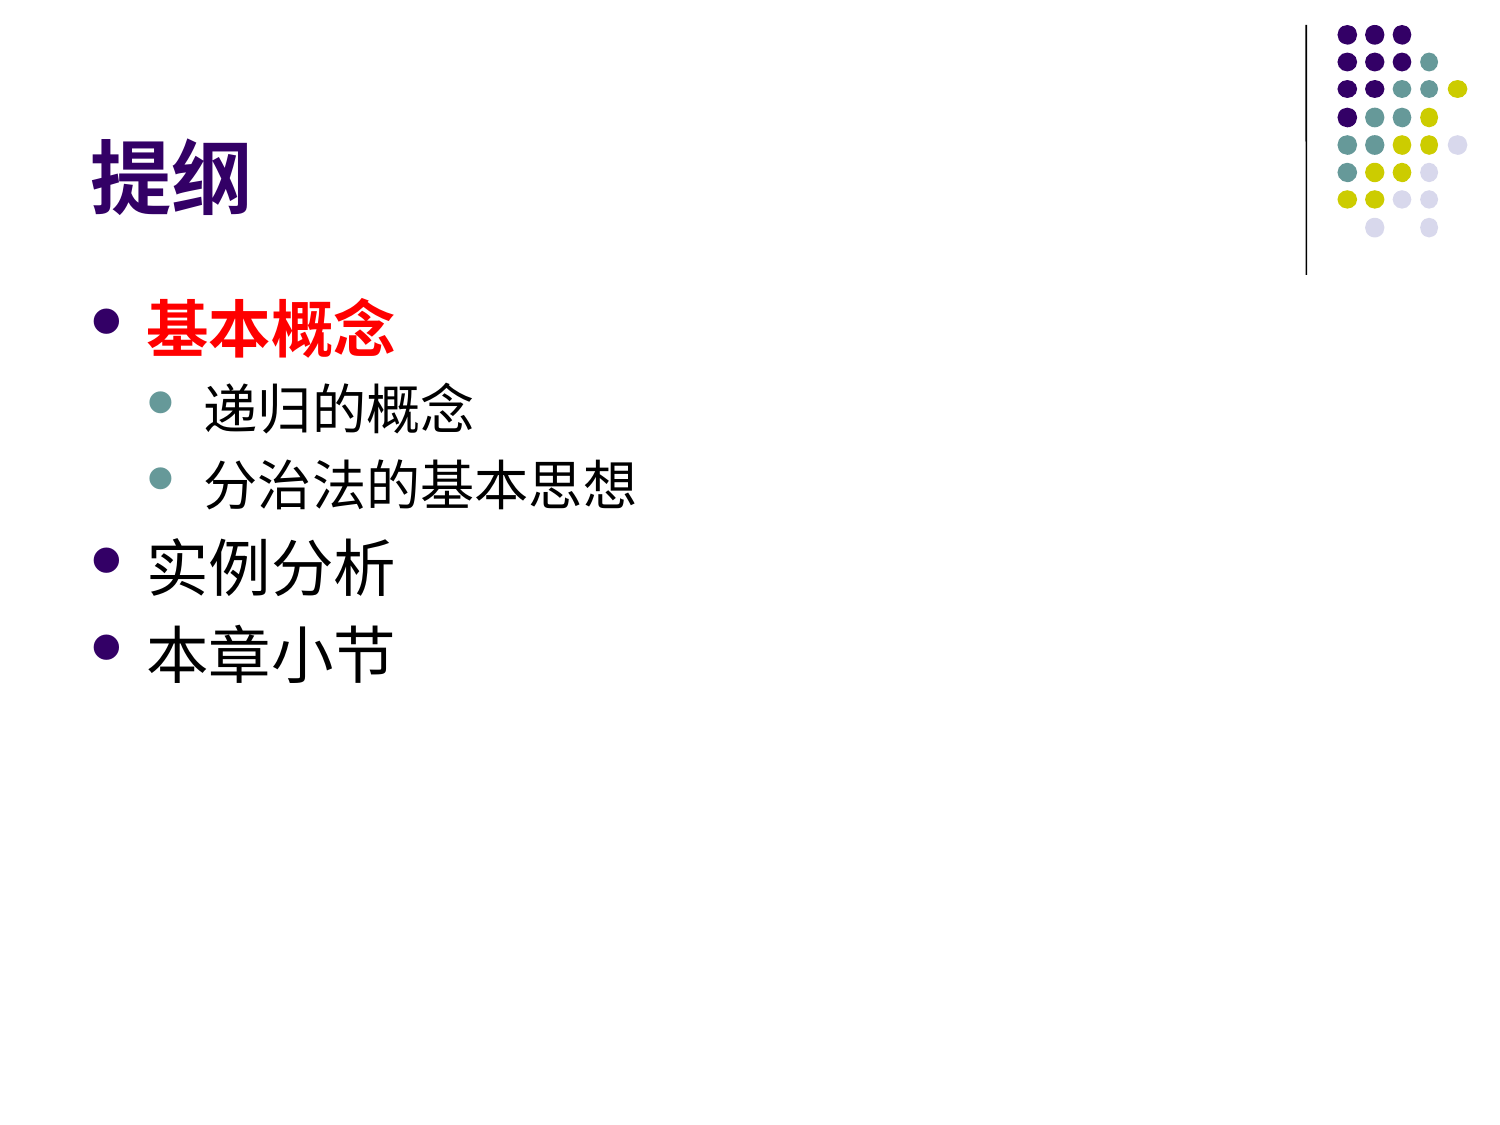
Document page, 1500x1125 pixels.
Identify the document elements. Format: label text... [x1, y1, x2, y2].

list 基本概念 递归的概念 分治法的基本思想 实例分析 本章小节 [74, 281, 1426, 1006]
title 提纲 [74, 19, 1313, 233]
